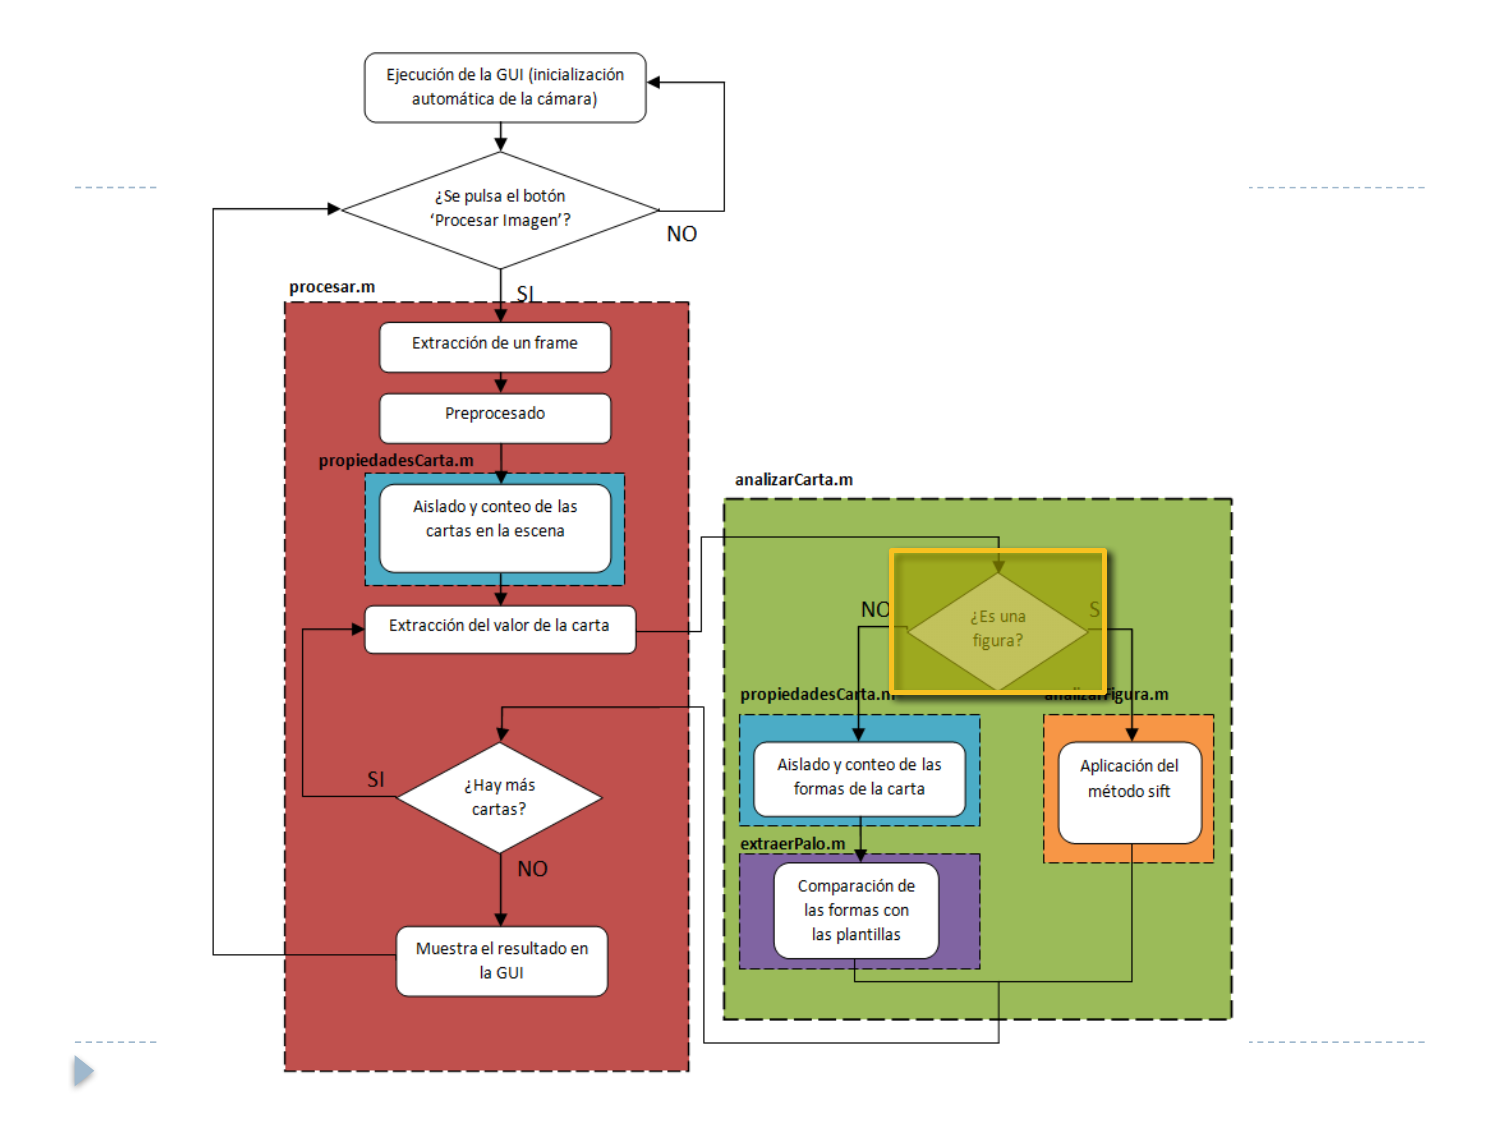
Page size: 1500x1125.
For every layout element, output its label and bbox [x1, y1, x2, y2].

picture [159, 42, 1400, 1077]
